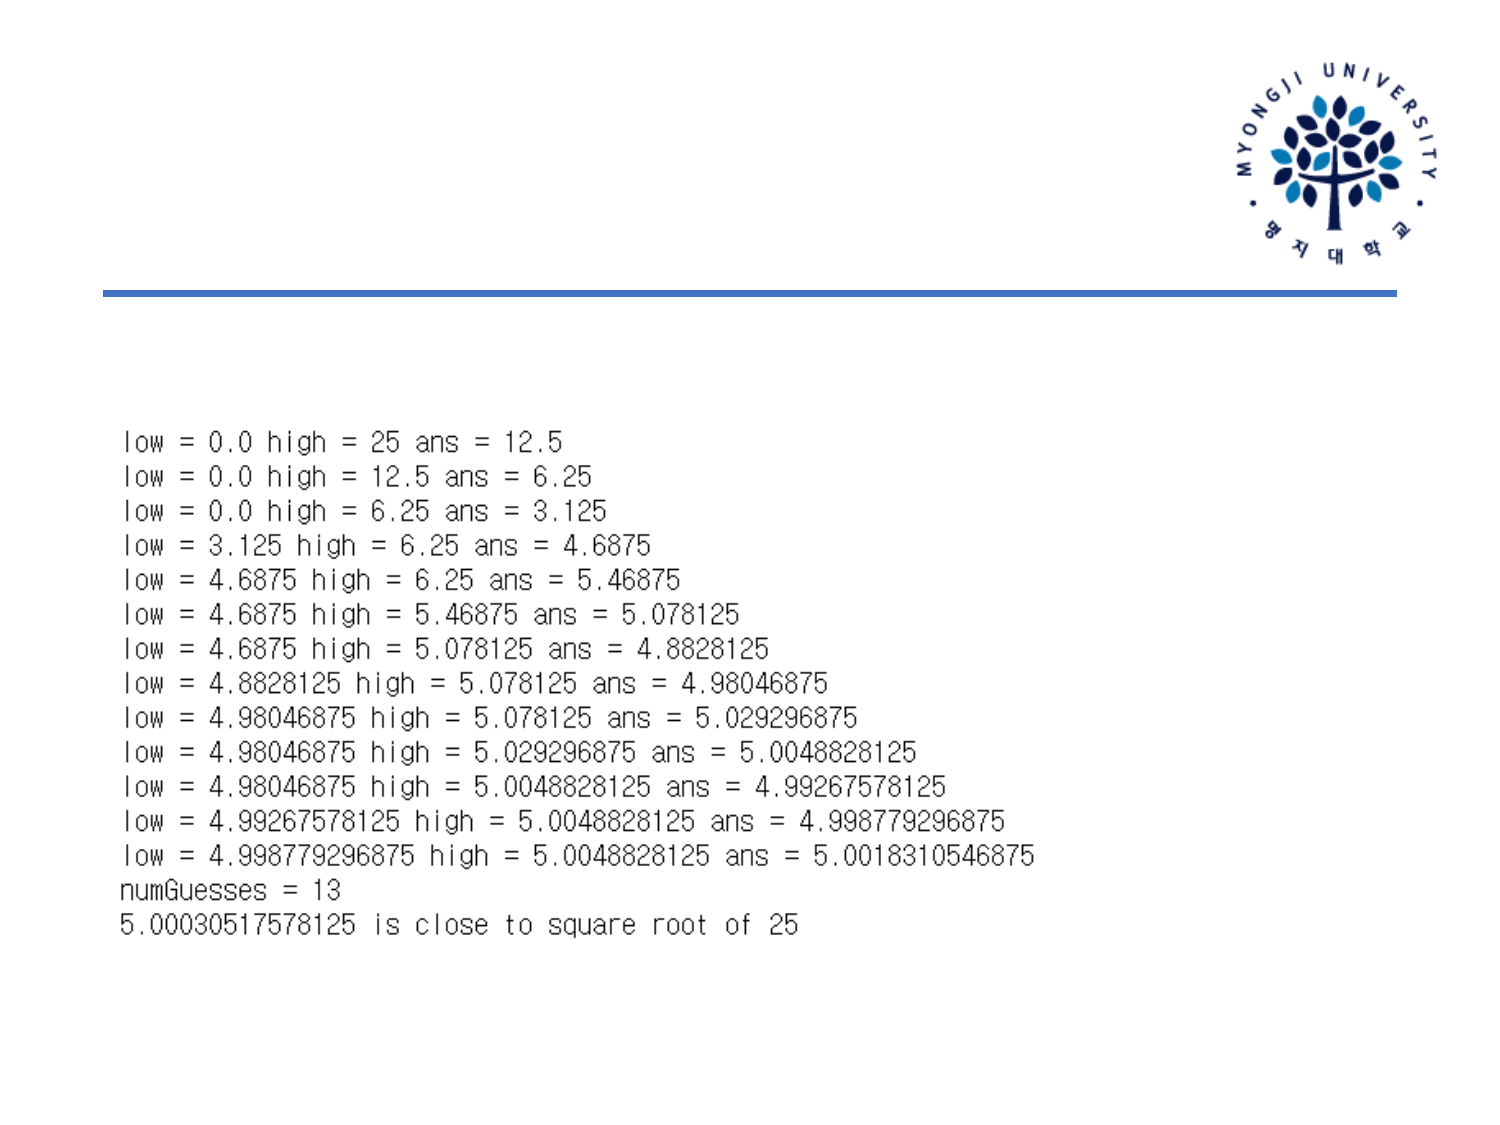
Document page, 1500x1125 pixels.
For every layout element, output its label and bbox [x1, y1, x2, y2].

picture [1214, 41, 1465, 295]
list [107, 418, 1063, 953]
